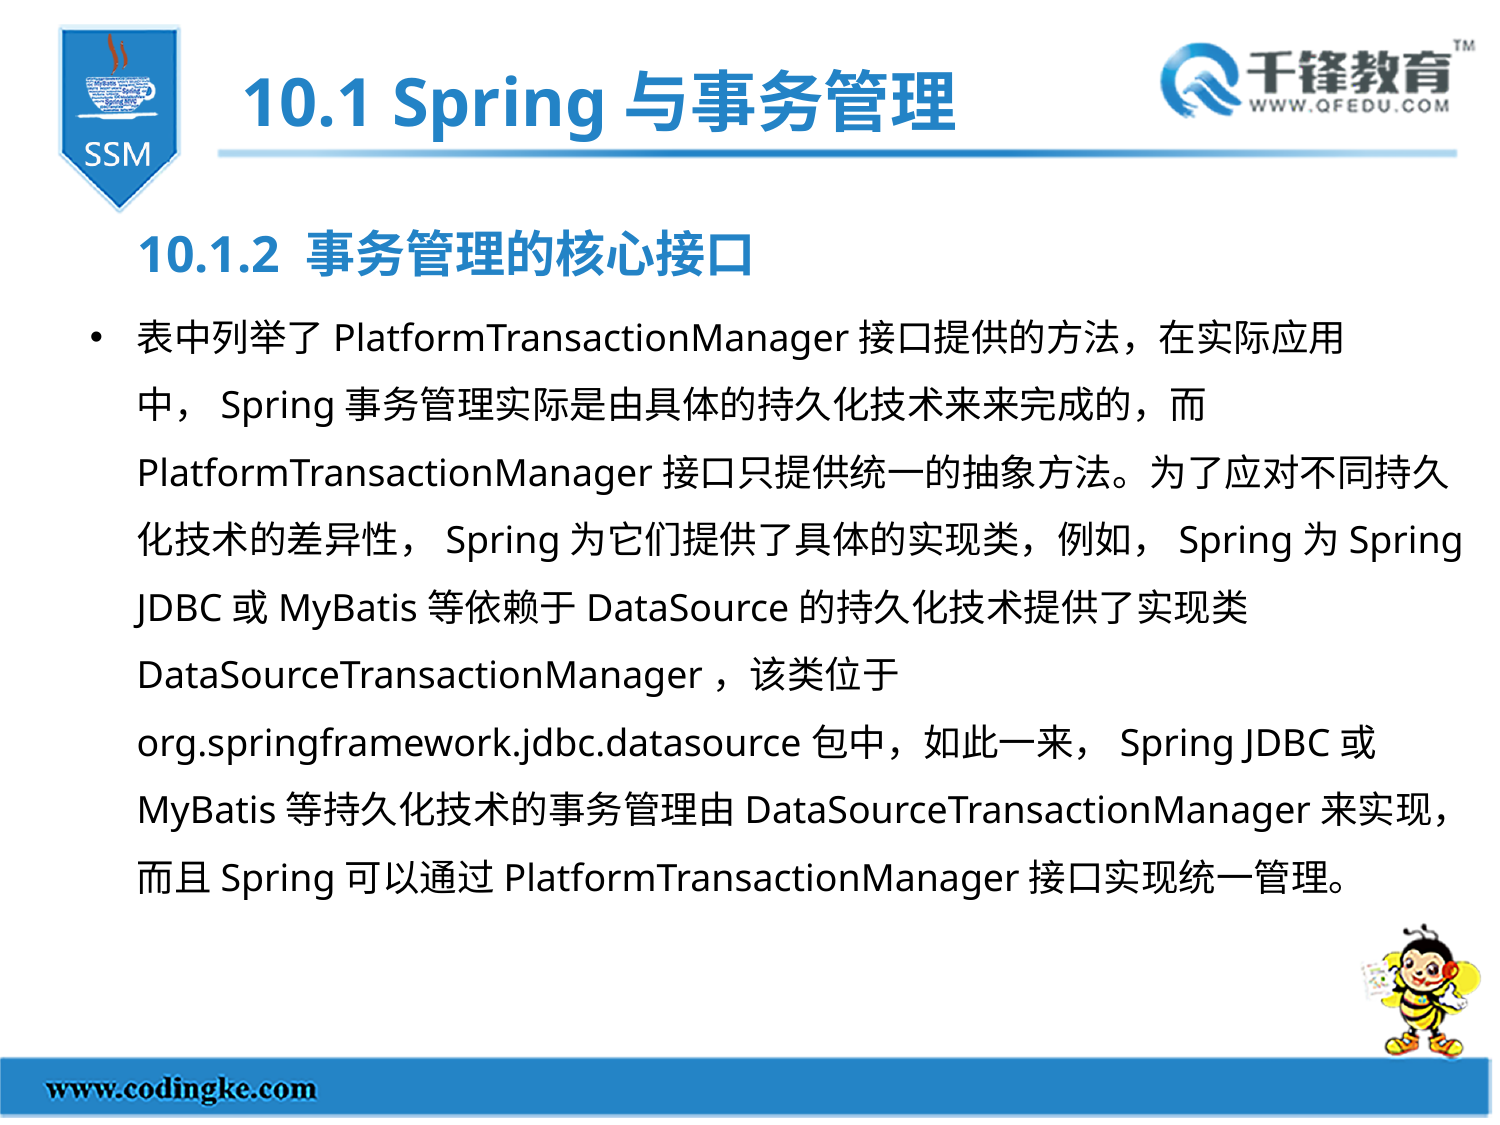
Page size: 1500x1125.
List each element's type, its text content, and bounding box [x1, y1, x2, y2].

text_box 10.1 Spring与事务管理 [226, 53, 1038, 146]
picture [0, 0, 1500, 283]
text_box 10.1.2 事务管理的核心接口 [122, 215, 1054, 283]
text_box 表中列举了PlatformTransactionManager接口提供的方法，在实际应用中，Spring事务管理实际是由具体的持久化技术来来完成的，而PlatformTransactionManager接口只提供统一的抽象方法。为了应对不同持久化技术的差异性，Spring为它们提供了具体的实现类，例如，Spring为Spring JDBC或MyBatis等依赖于DataSource的持久化技术提供了实现类DataSourceTransactionManager，该类位于org.springframework.jdbc.datasource包中，如此一来，Spring JDBC或MyBatis等持久化技术的事务管理由DataSourceTransactionManager来实现，而且Spring可以通过PlatformTransactionManager接口实现统一管理。 [0, 283, 1500, 907]
picture [0, 907, 1500, 1125]
